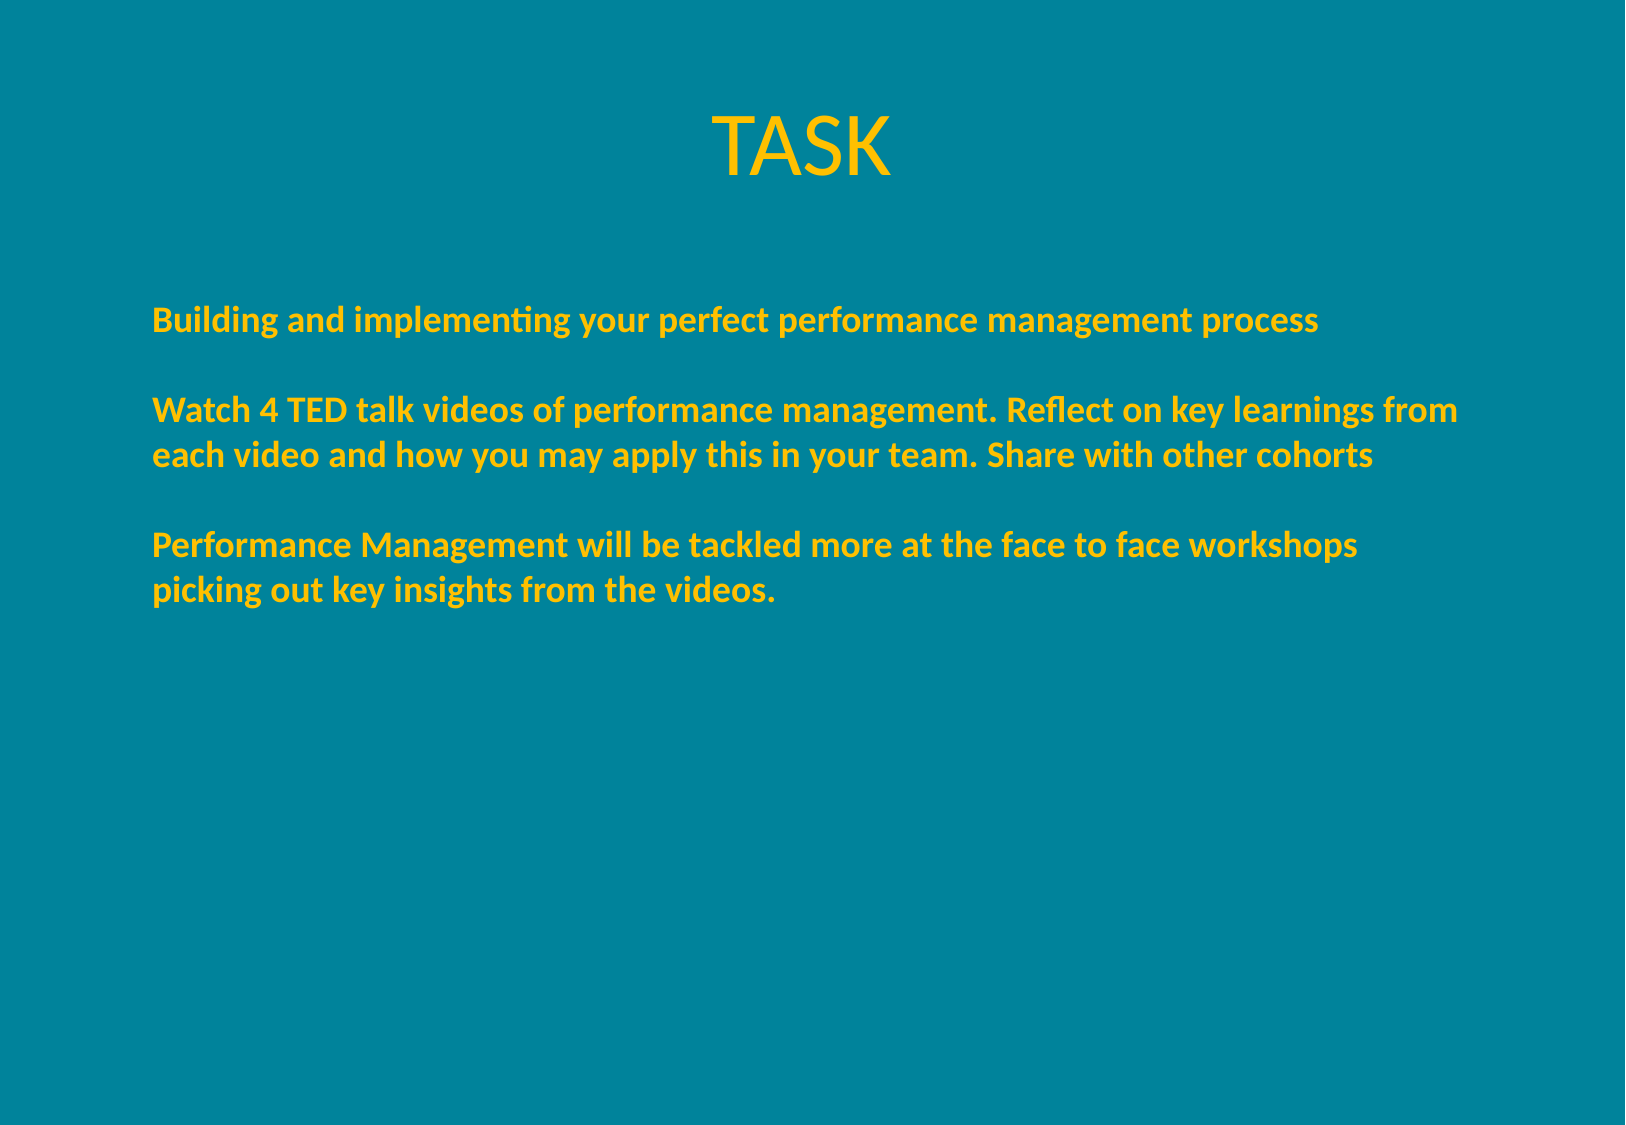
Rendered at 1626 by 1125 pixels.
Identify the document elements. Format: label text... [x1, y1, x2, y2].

text_box Building and implementing your perfect performance management process Watch 4 TED talk videos of performance management. Reflect on key learnings from each video and how you may apply this in your team. Share with other cohorts Performance Management will be tackled more at the face to face workshops picking out key insights from the videos. [137, 287, 1488, 618]
title TASK [81, 45, 1544, 233]
